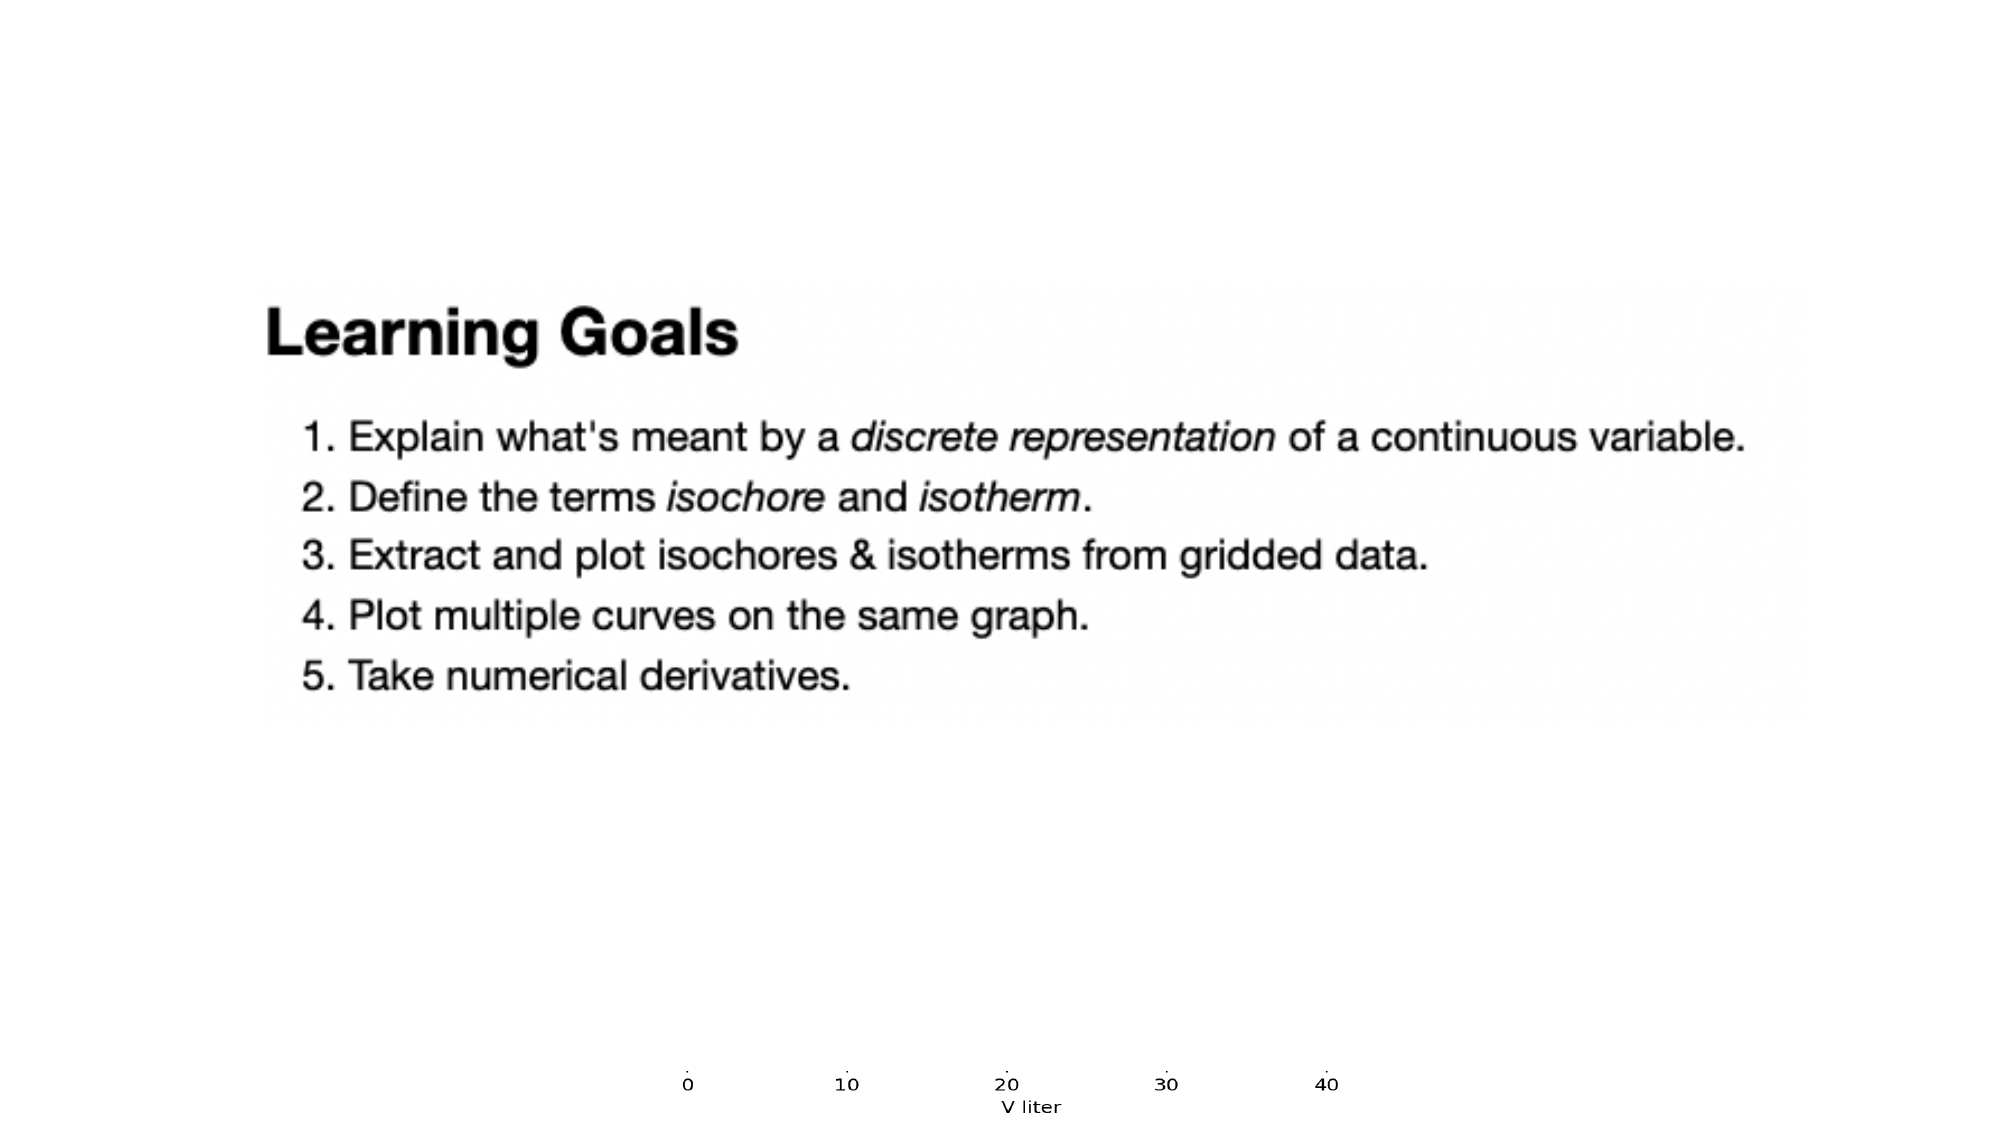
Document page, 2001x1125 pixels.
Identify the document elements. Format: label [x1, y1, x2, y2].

picture [261, 284, 1807, 724]
picture [554, 1071, 1484, 1125]
